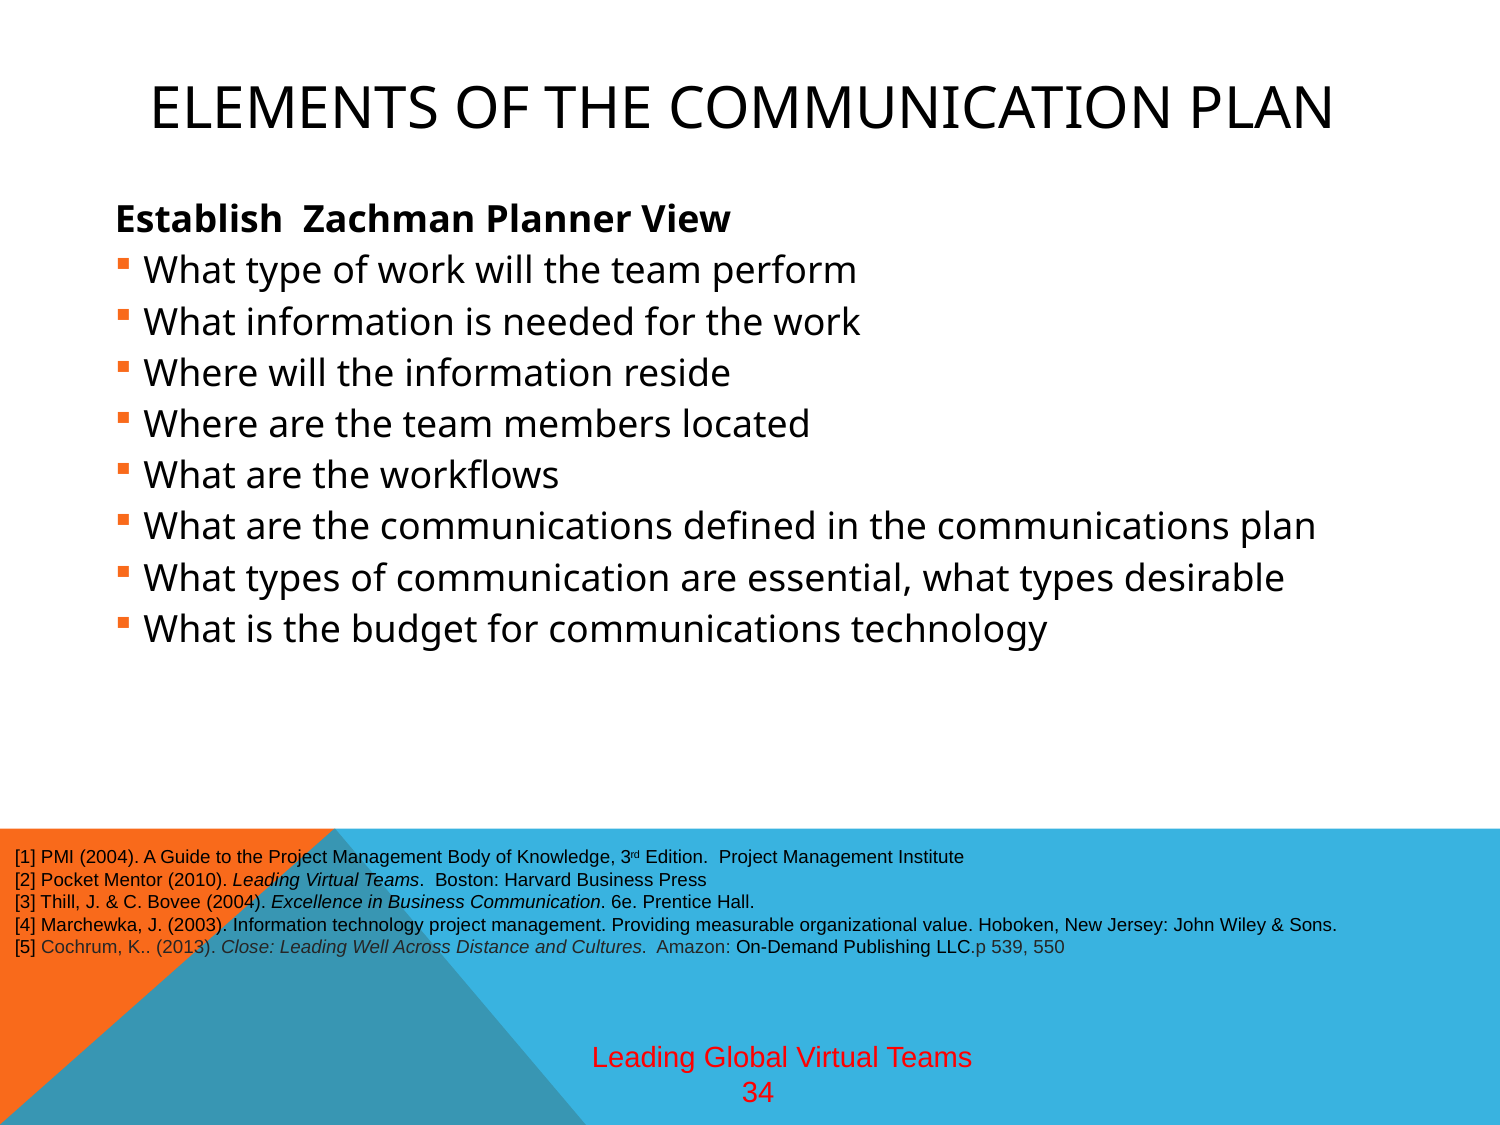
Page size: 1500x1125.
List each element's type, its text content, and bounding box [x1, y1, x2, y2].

title Elements of the communication plan [134, 59, 1369, 150]
list Establish Zachman Planner View What type of work will the team perform What information is needed for the work Where will the information reside Where are the team members located What are the workflows What are the communications defined in the communications plan What types of communication are essential, what types desirable What is the budget for communications technology [99, 187, 1400, 800]
text_box [1] PMI (2004). A Guide to the Project Management Body of Knowledge, 3rd Edition. Project Management Institute [2] Pocket Mentor (2010). Leading Virtual Teams. Boston: Harvard Business Press [3] Thill, J. & C. Bovee (2004). Excellence in Business Communication. 6e. Prentice Hall. [4] Marchewka, J. (2003). Information technology project management. Providing measurable organizational value. Hoboken, New Jersey: John Wiley & Sons. [5] Cochrum, K.. (2013). Close: Leading Well Across Distance and Cultures. Amazon: On-Demand Publishing LLC.p 539, 550 [0, 837, 1425, 965]
